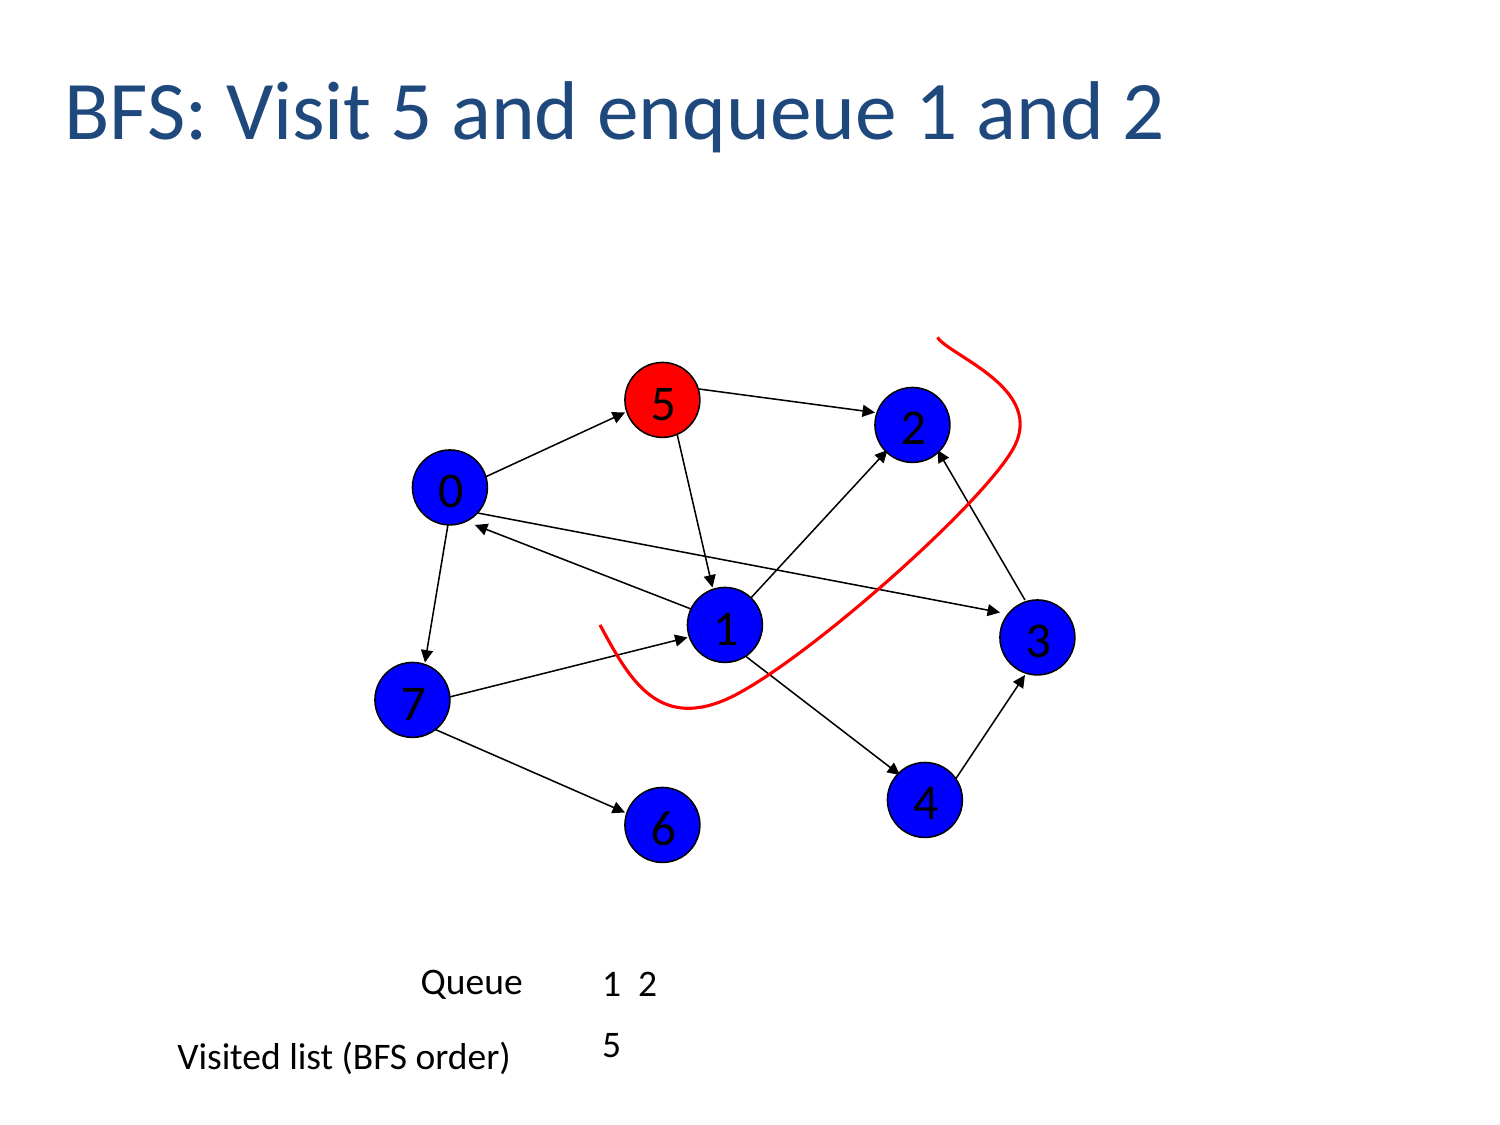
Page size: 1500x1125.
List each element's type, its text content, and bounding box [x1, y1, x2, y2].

text_box 7 [374, 662, 450, 738]
text_box [424, 521, 447, 576]
text_box [600, 337, 1021, 709]
text_box [769, 674, 899, 775]
text_box [956, 675, 1025, 779]
text_box 5 [624, 362, 700, 438]
text_box 1 2 [587, 951, 963, 1012]
text_box [479, 503, 504, 517]
text_box [436, 730, 625, 814]
text_box Queue [162, 949, 538, 1010]
text_box [440, 514, 513, 588]
text_box [420, 525, 449, 663]
text_box 0 [412, 449, 488, 525]
text_box 5 [587, 1012, 963, 1073]
text_box [879, 589, 1000, 617]
text_box 4 [887, 762, 963, 838]
text_box Visited list (BFS order) [162, 1024, 538, 1085]
text_box 3 [999, 599, 1075, 675]
text_box [486, 412, 625, 477]
text_box BFS: Visit 5 and enqueue 1 and 2 [49, 37, 1388, 175]
text_box 6 [624, 787, 700, 863]
text_box [474, 523, 640, 590]
